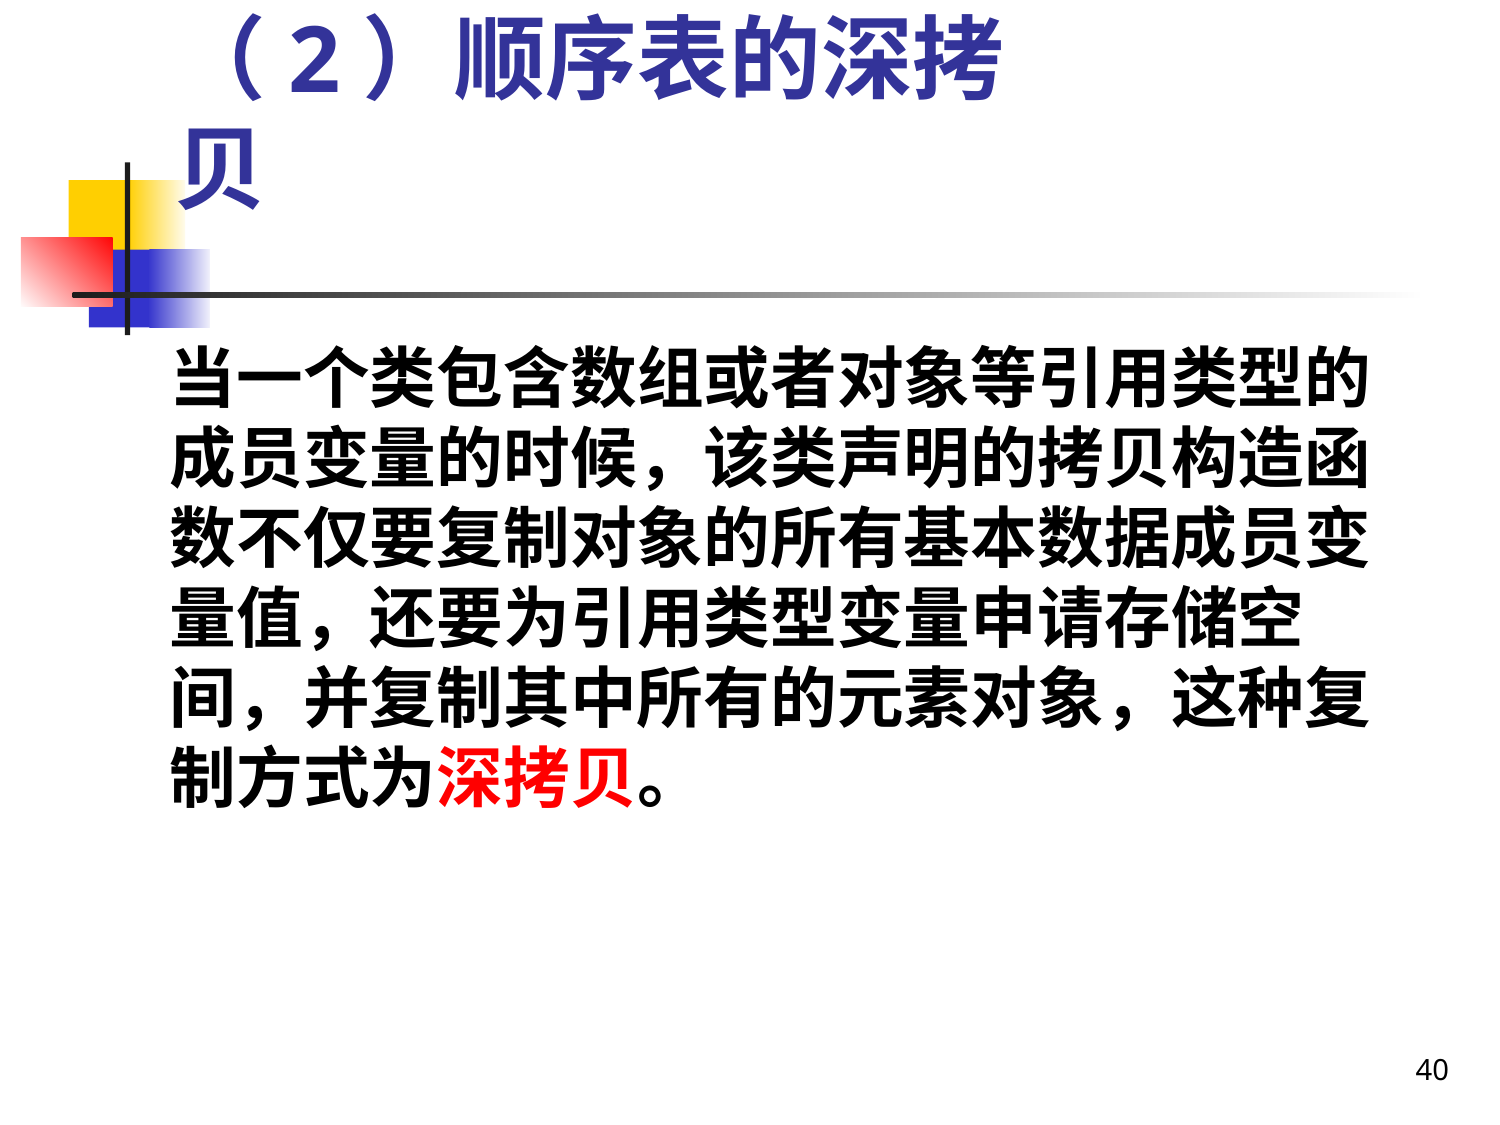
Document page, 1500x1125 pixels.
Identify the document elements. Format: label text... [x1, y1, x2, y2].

title （2）顺序表的深拷贝 [159, 90, 1105, 223]
list 当一个类包含数组或者对象等引用类型的成员变量的时候，该类声明的拷贝构造函数不仅要复制对象的所有基本数据成员变量值，还要为引用类型变量申请存储空间，并复制其中所有的元素对象，这种复制方式为深拷贝。 [154, 328, 1406, 1004]
slide_number 40 [1151, 1022, 1465, 1099]
title （2）顺序表的深拷贝 [159, 224, 1105, 228]
